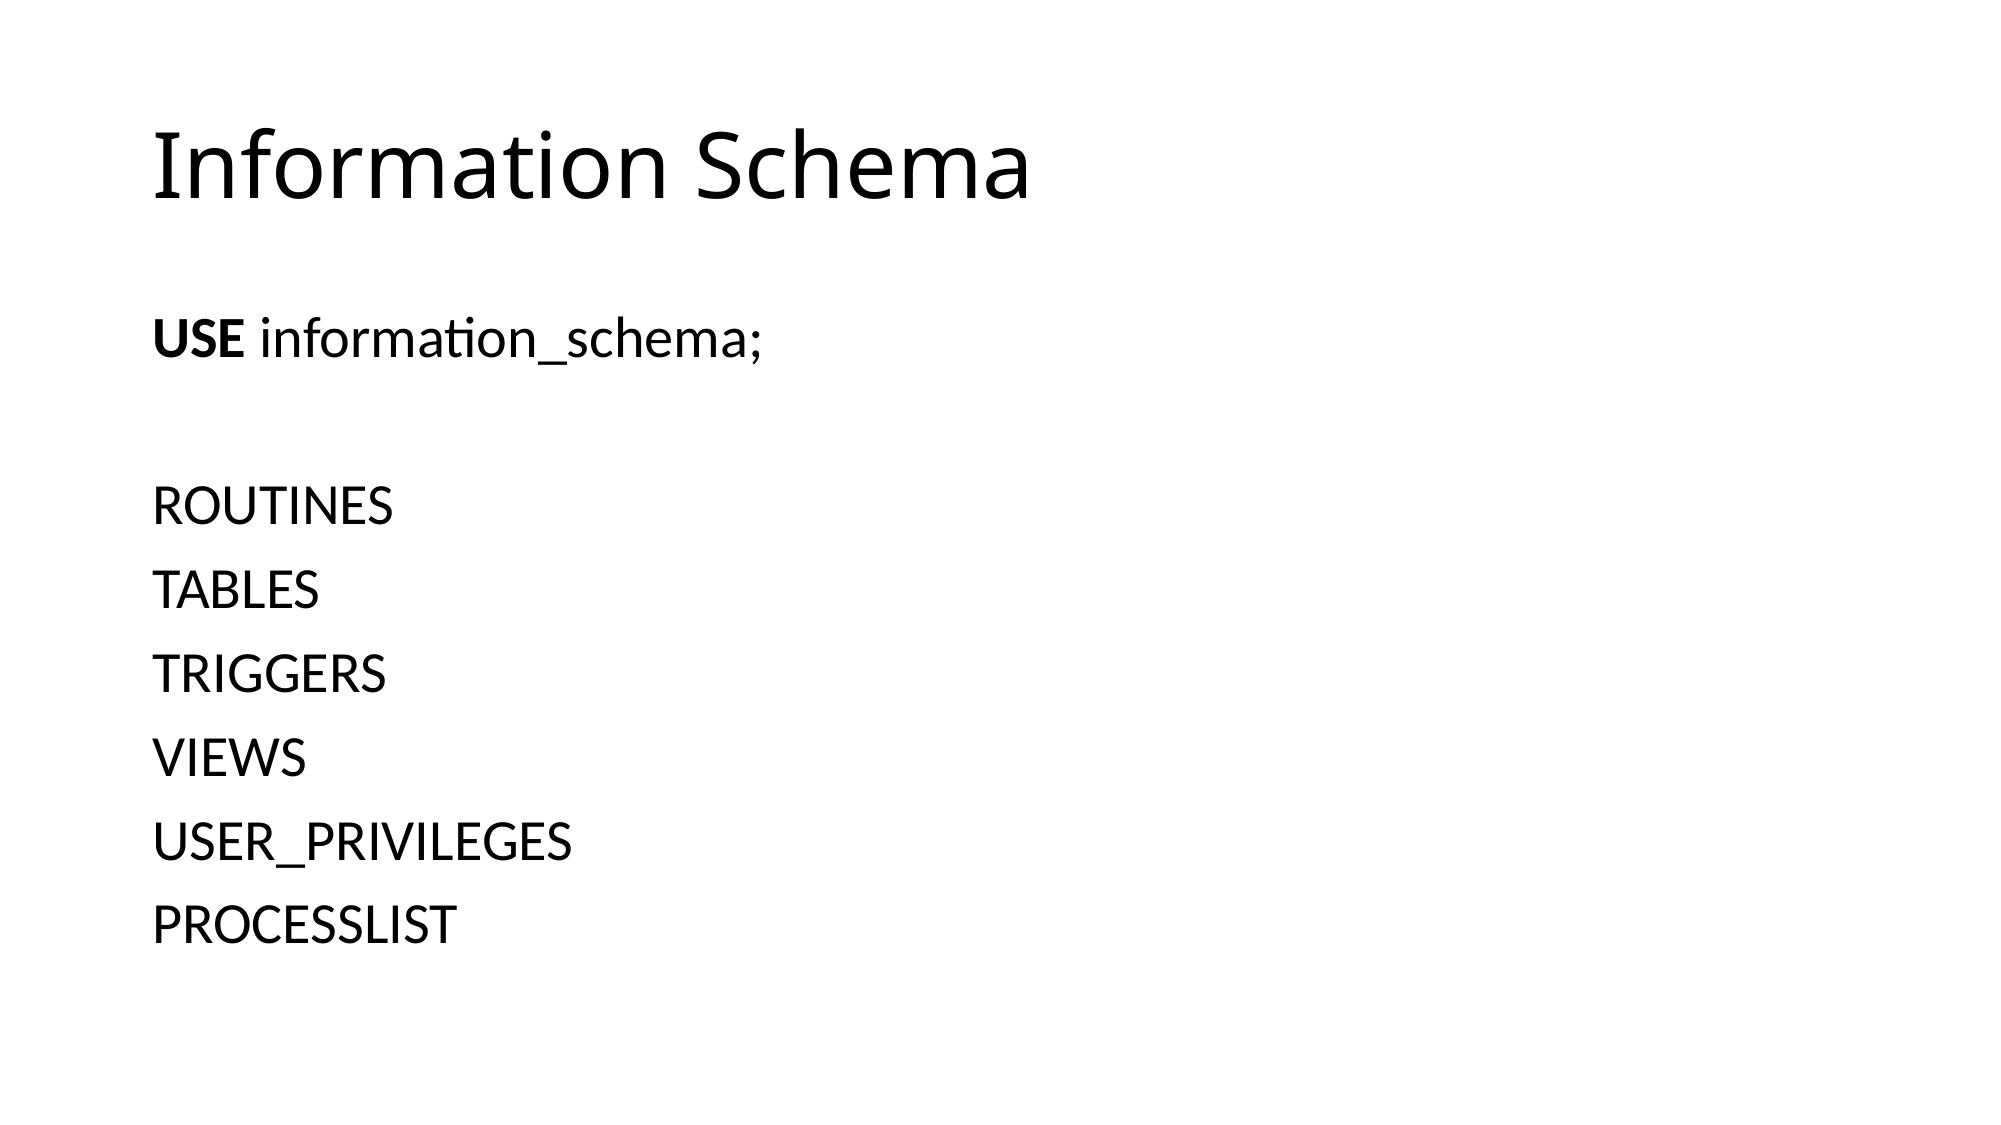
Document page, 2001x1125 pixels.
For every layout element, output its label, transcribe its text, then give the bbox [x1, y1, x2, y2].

list USE information_schema; ROUTINES TABLES TRIGGERS VIEWS USER_PRIVILEGES PROCESSLIST [137, 299, 1863, 1014]
title Information Schema [137, 59, 1863, 278]
